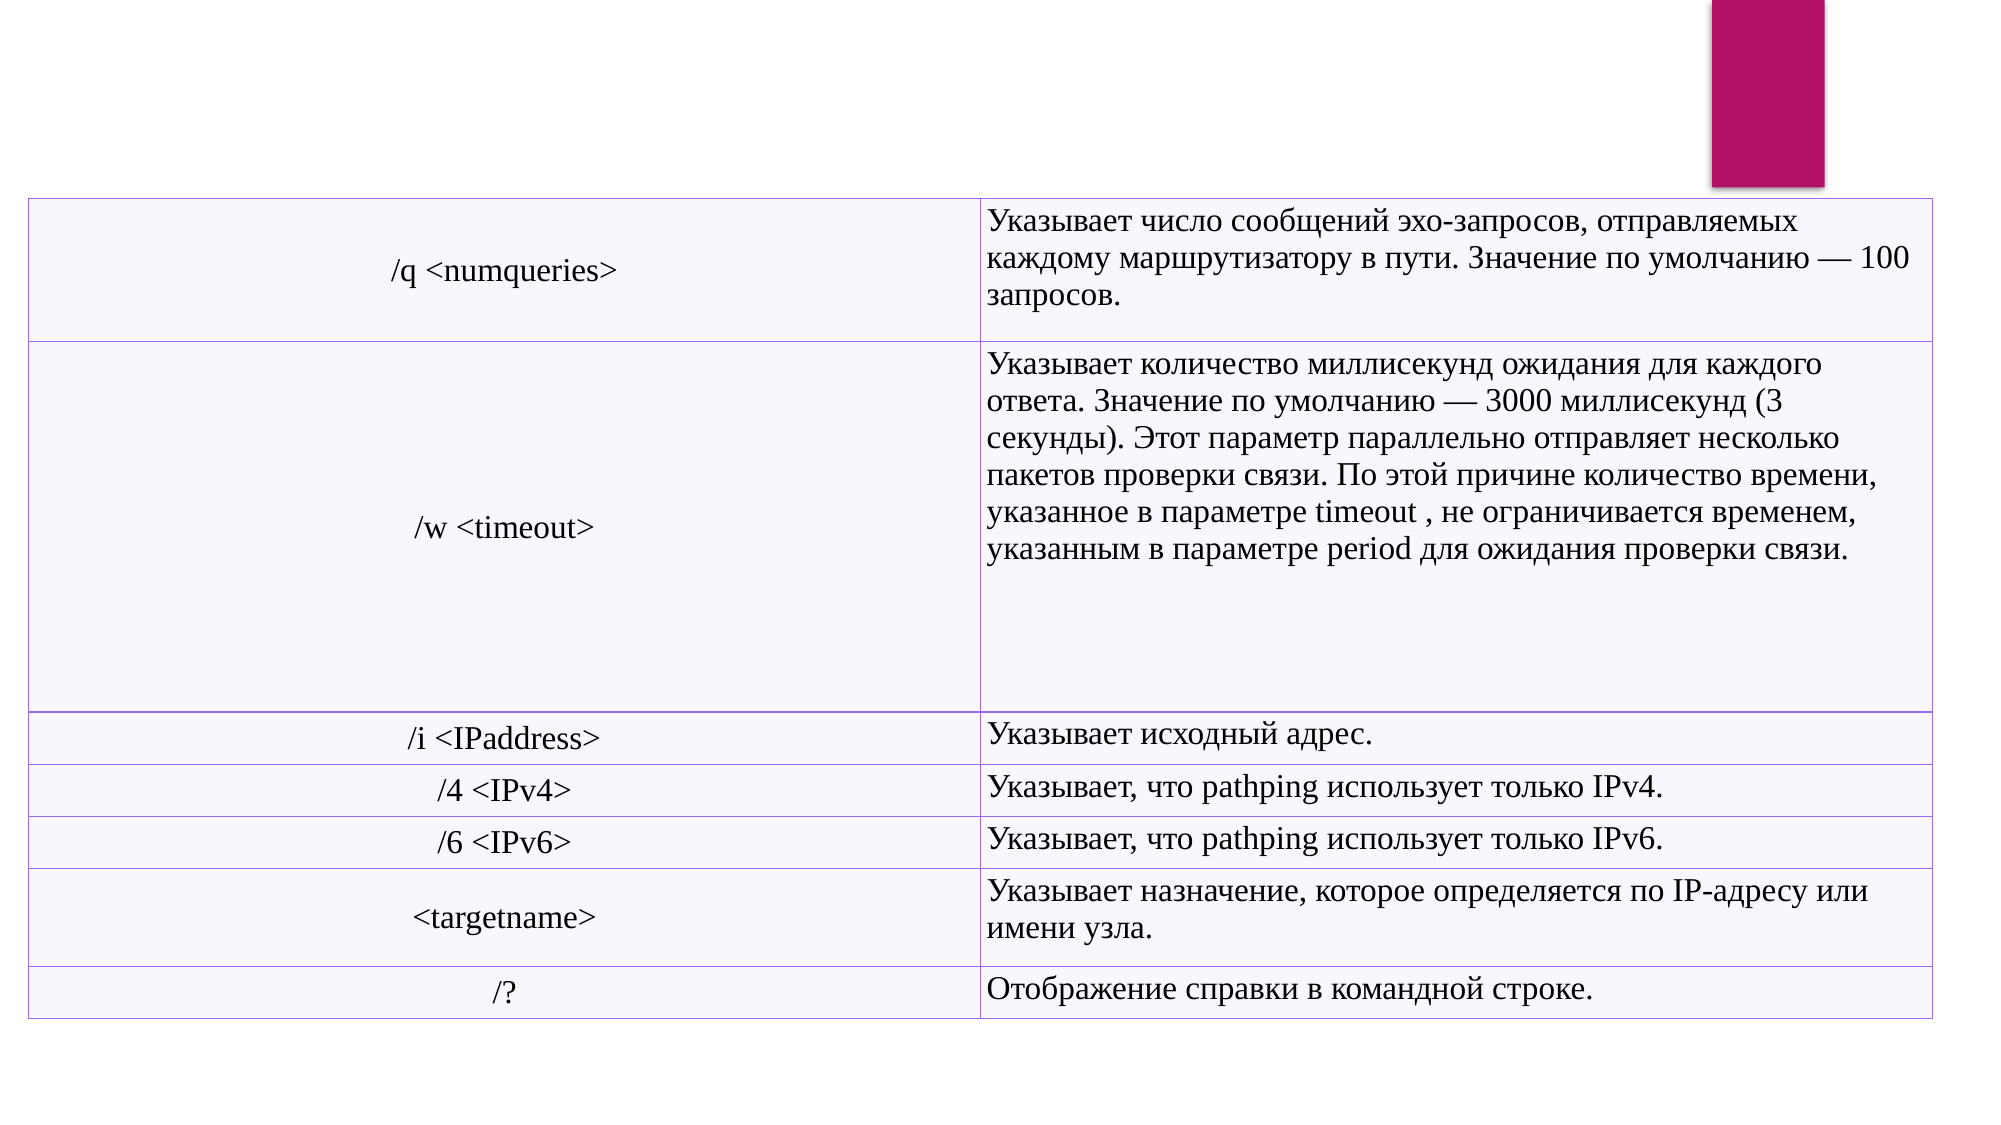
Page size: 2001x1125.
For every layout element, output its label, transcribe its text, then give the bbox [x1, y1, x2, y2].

table_cell <targetname> [29, 869, 980, 966]
table_cell Указывает назначение, которое определяется по IP-адресу или имени узла. [981, 869, 1932, 966]
table_cell Указывает, что pathping использует только IPv4. [981, 765, 1932, 816]
table_cell /w <timeout> [29, 342, 980, 711]
table_cell /4 <IPv4> [29, 765, 980, 816]
table_cell Указывает количество миллисекунд ожидания для каждого ответа. Значение по умолчанию — 3000 миллисекунд (3 секунды). Этот параметр параллельно отправляет несколько пакетов проверки связи. По этой причине количество времени, указанное в параметре timeout , не ограничивается временем, указанным в параметре period для ожидания проверки связи. [981, 342, 1932, 711]
table_cell /6 <IPv6> [29, 817, 980, 868]
table_cell /i <IPaddress> [29, 713, 980, 764]
table_cell Отображение справки в командной строке. [981, 967, 1932, 1018]
table_cell Указывает, что pathping использует только IPv6. [981, 817, 1932, 868]
table_cell /? [29, 967, 980, 1018]
table_header /q <numqueries> [29, 199, 980, 341]
table_header Указывает число сообщений эхо-запросов, отправляемых каждому маршрутизатору в пути. Значение по умолчанию — 100 запросов. [981, 199, 1932, 341]
table_cell Указывает исходный адрес. [981, 713, 1932, 764]
